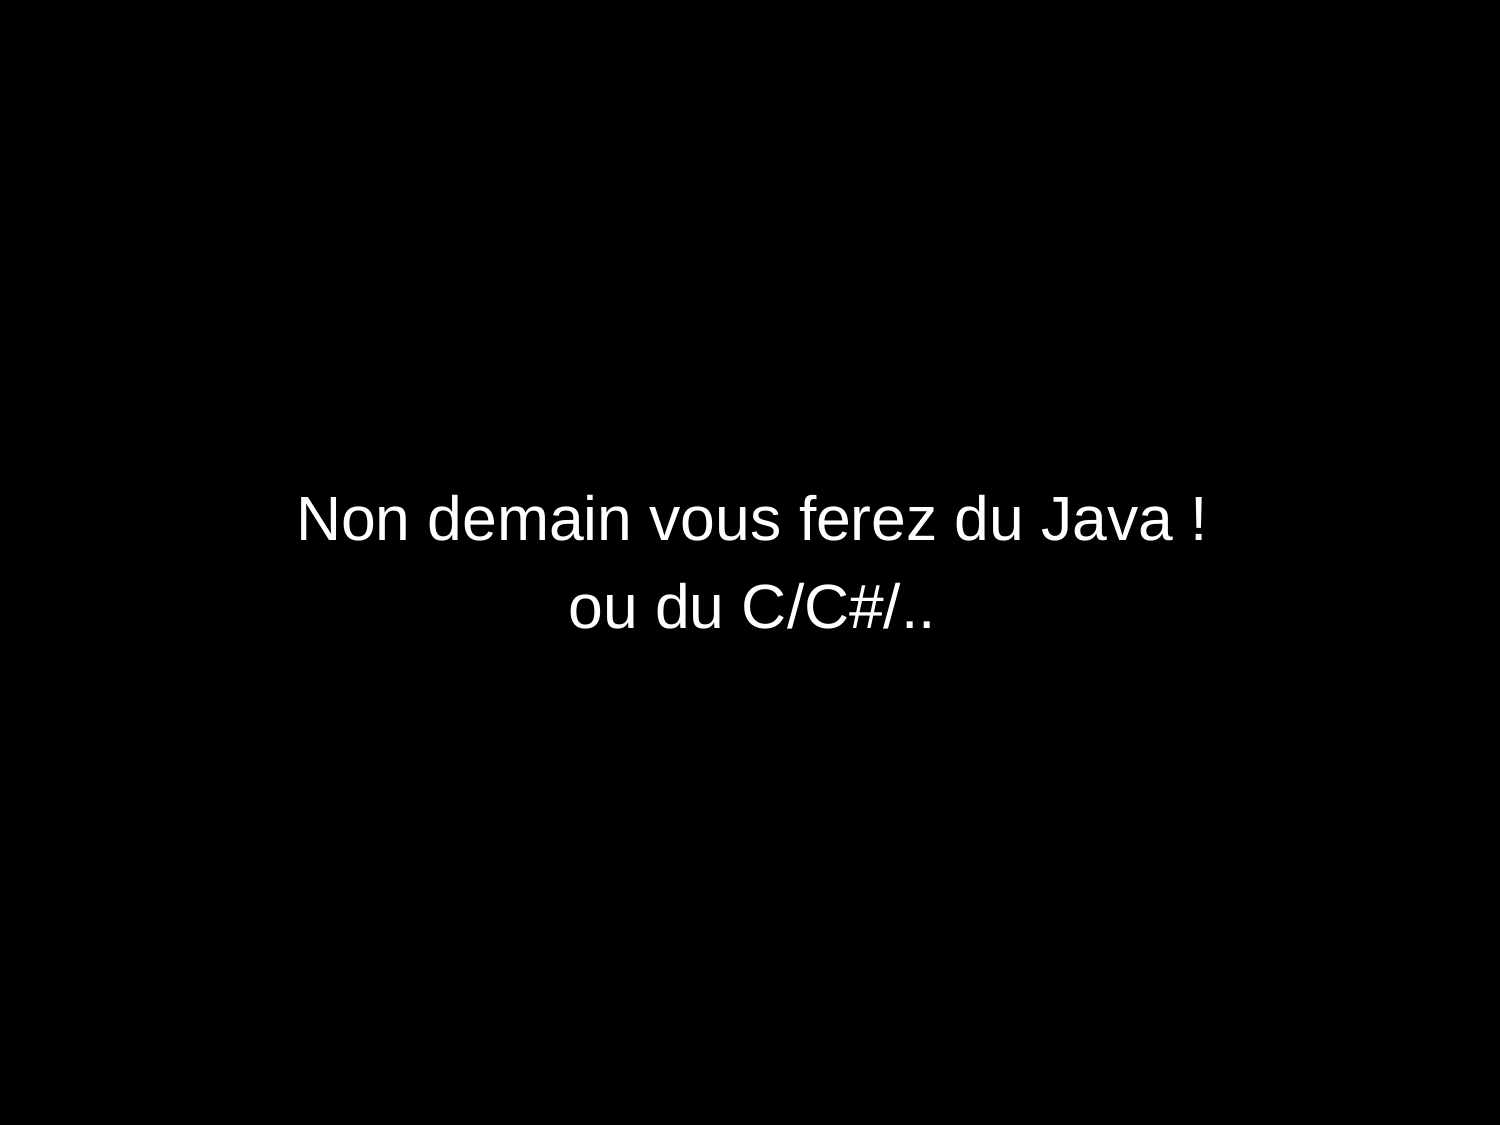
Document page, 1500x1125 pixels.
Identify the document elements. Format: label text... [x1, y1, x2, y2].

list Non demain vous ferez du Java ! ou du C/C#/.. [39, 25, 1466, 831]
